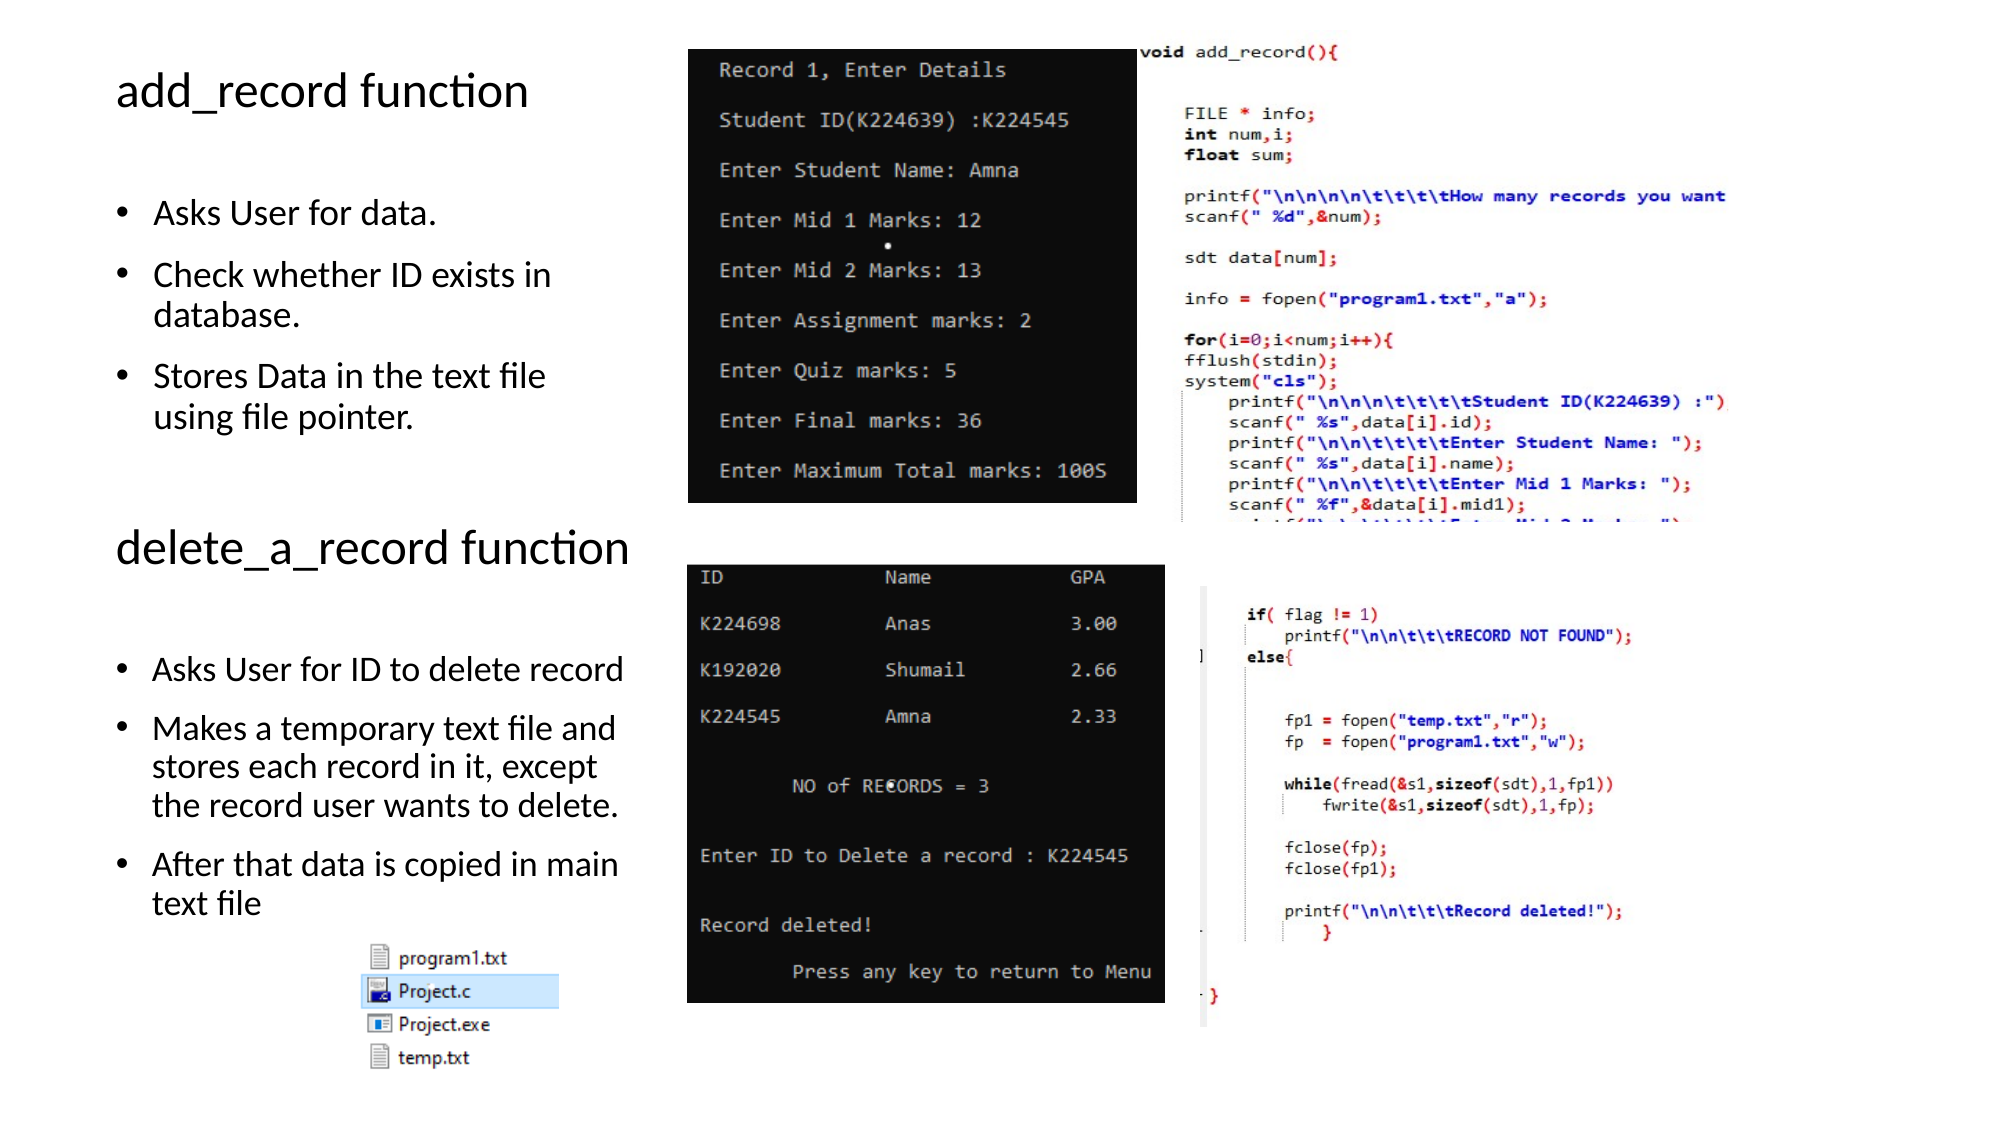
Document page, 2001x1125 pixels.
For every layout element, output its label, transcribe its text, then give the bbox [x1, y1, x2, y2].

picture [1200, 586, 1639, 1027]
picture [687, 562, 1165, 1003]
text_box add_record function [100, 25, 610, 157]
picture [1139, 30, 1729, 522]
picture [355, 938, 559, 1088]
list Asks User for data. Check whether ID exists in database. Stores Data in the text file using file pointer. [100, 186, 610, 454]
text_box Asks User for ID to delete record Makes a temporary text file and stores each record in it, except the record user wants to delete. After that data is copied in main text file [100, 642, 671, 932]
picture [688, 49, 1137, 503]
text_box delete_a_record function [100, 482, 652, 614]
